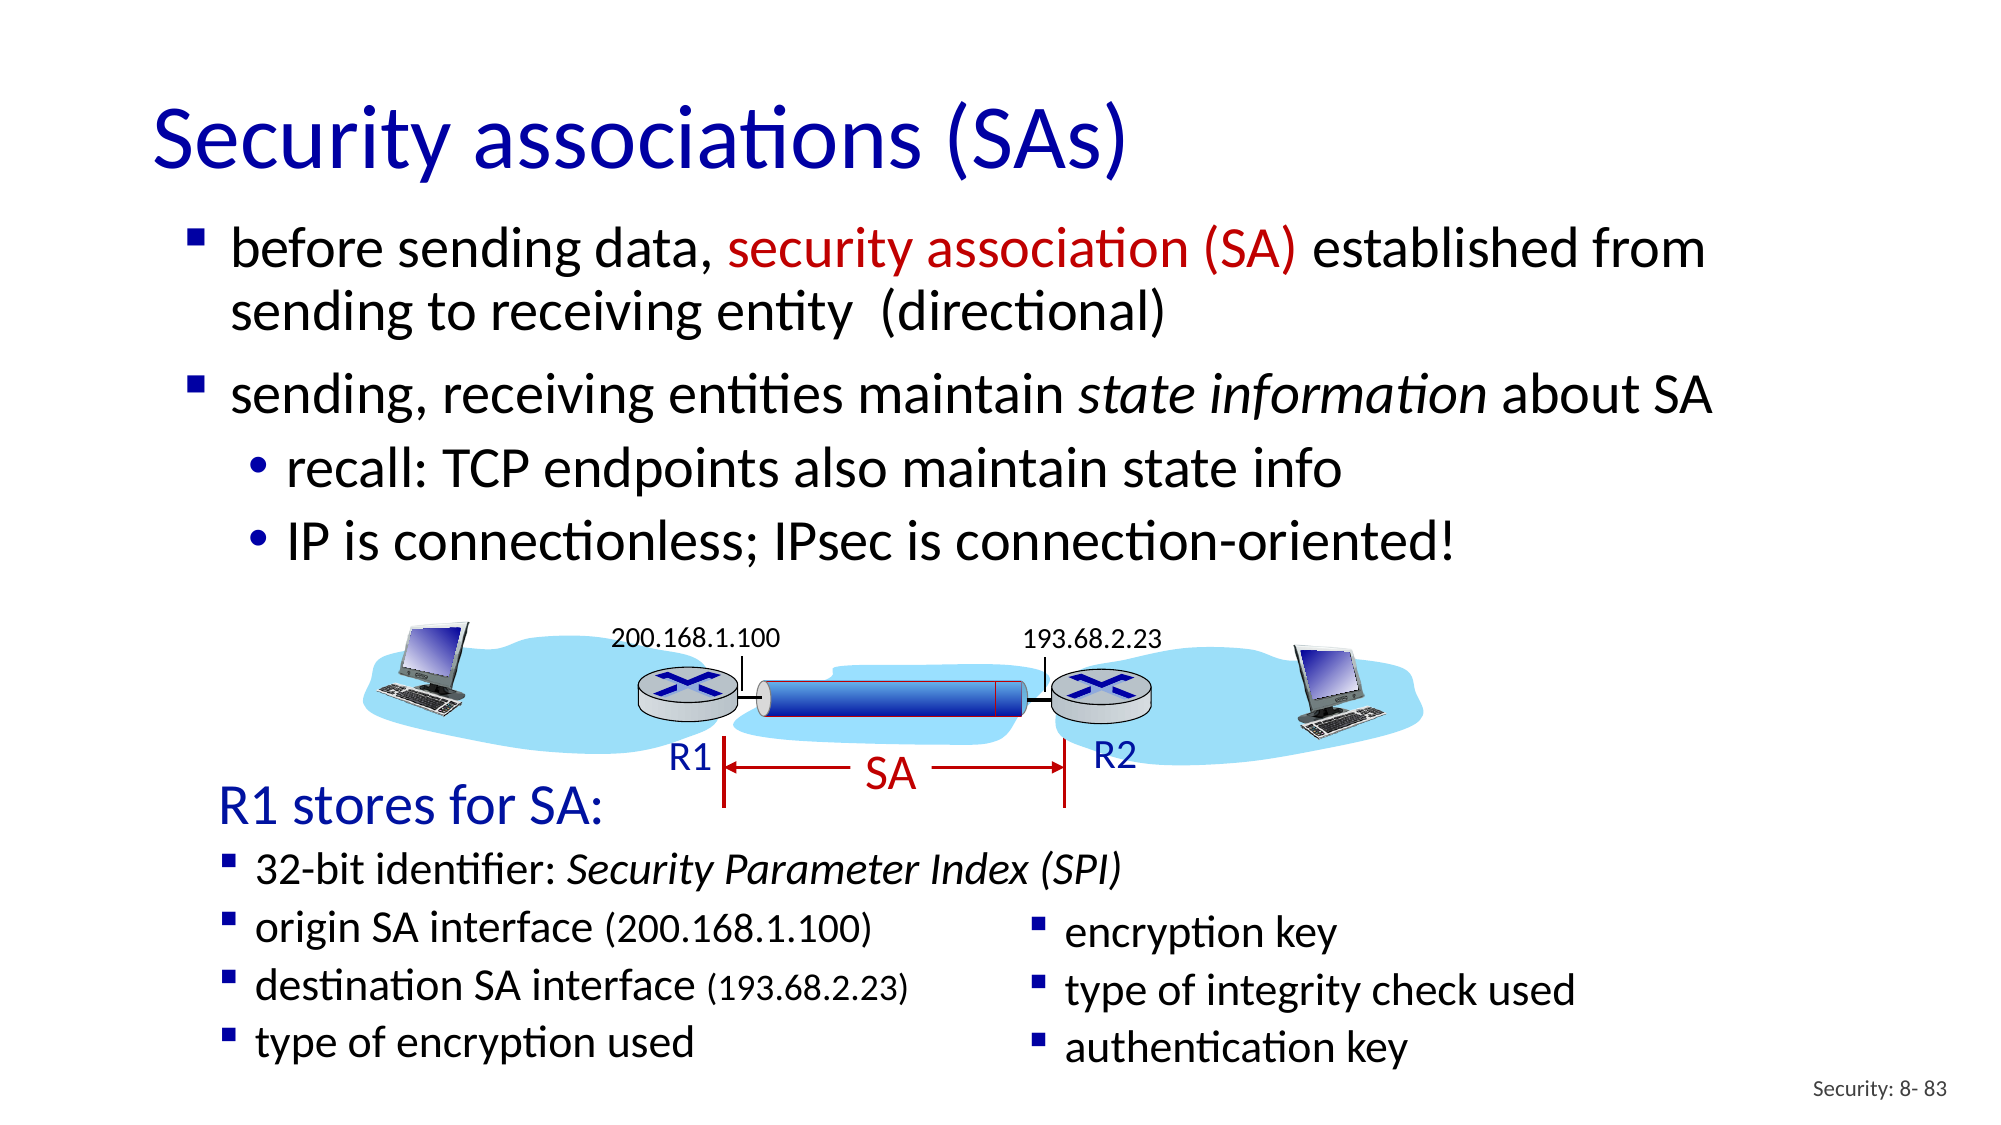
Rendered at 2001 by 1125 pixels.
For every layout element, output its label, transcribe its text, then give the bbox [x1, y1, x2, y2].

list before sending data, security association (SA) established from sending to receiving entity (directional) sending, receiving entities maintain state information about SA recall: TCP endpoints also maintain state info IP is connectionless; IPsec is connection-oriented! [157, 209, 1892, 972]
text_box [1046, 673, 1051, 688]
text_box 193.68.2.23 [1007, 611, 1178, 662]
text_box [827, 664, 1044, 698]
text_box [756, 680, 1028, 717]
text_box [733, 707, 1018, 731]
slide_number Security: 8- 83 [1512, 1056, 1963, 1117]
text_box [638, 667, 738, 722]
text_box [181, 766, 1683, 1094]
text_box 200.168.1.100 [596, 611, 796, 662]
text_box R1 [653, 722, 728, 766]
text_box R2 [1078, 719, 1153, 766]
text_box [353, 617, 472, 724]
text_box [723, 731, 1065, 766]
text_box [1051, 669, 1152, 724]
title Security associations (SAs) [137, 65, 1863, 213]
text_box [1290, 640, 1409, 747]
